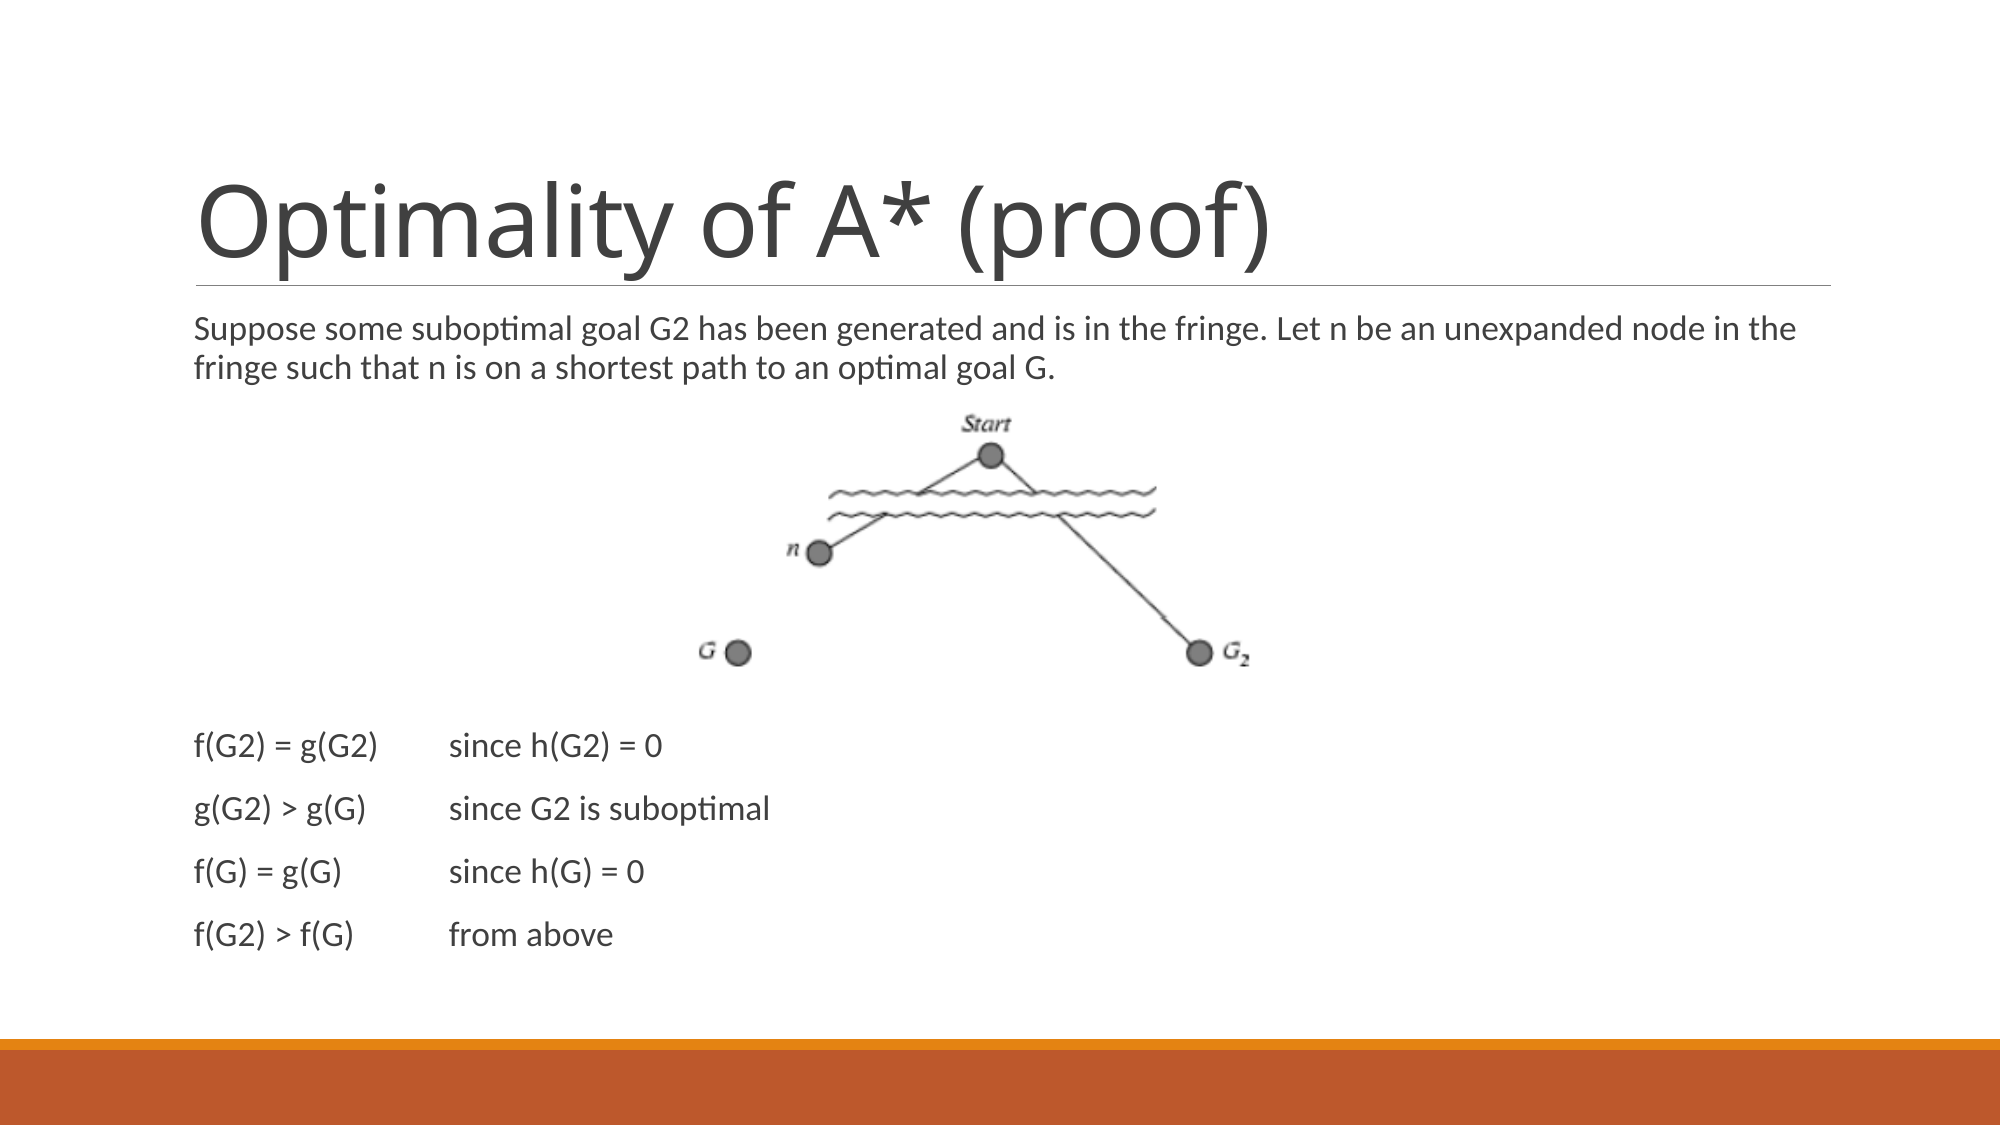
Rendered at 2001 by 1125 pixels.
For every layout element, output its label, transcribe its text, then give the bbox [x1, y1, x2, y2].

title Optimality of A* (proof) [180, 47, 1830, 285]
picture [656, 410, 1280, 687]
list Suppose some suboptimal goal G2 has been generated and is in the fringe. Let n be an unexpanded node in the fringe such that n is on a shortest path to an optimal goal G. f(G2) = g(G2) since h(G2) = 0 g(G2) > g(G) since G2 is suboptimal f(G) = g(G) since h(G) = 0 f(G2) > f(G) from above [180, 302, 1830, 963]
